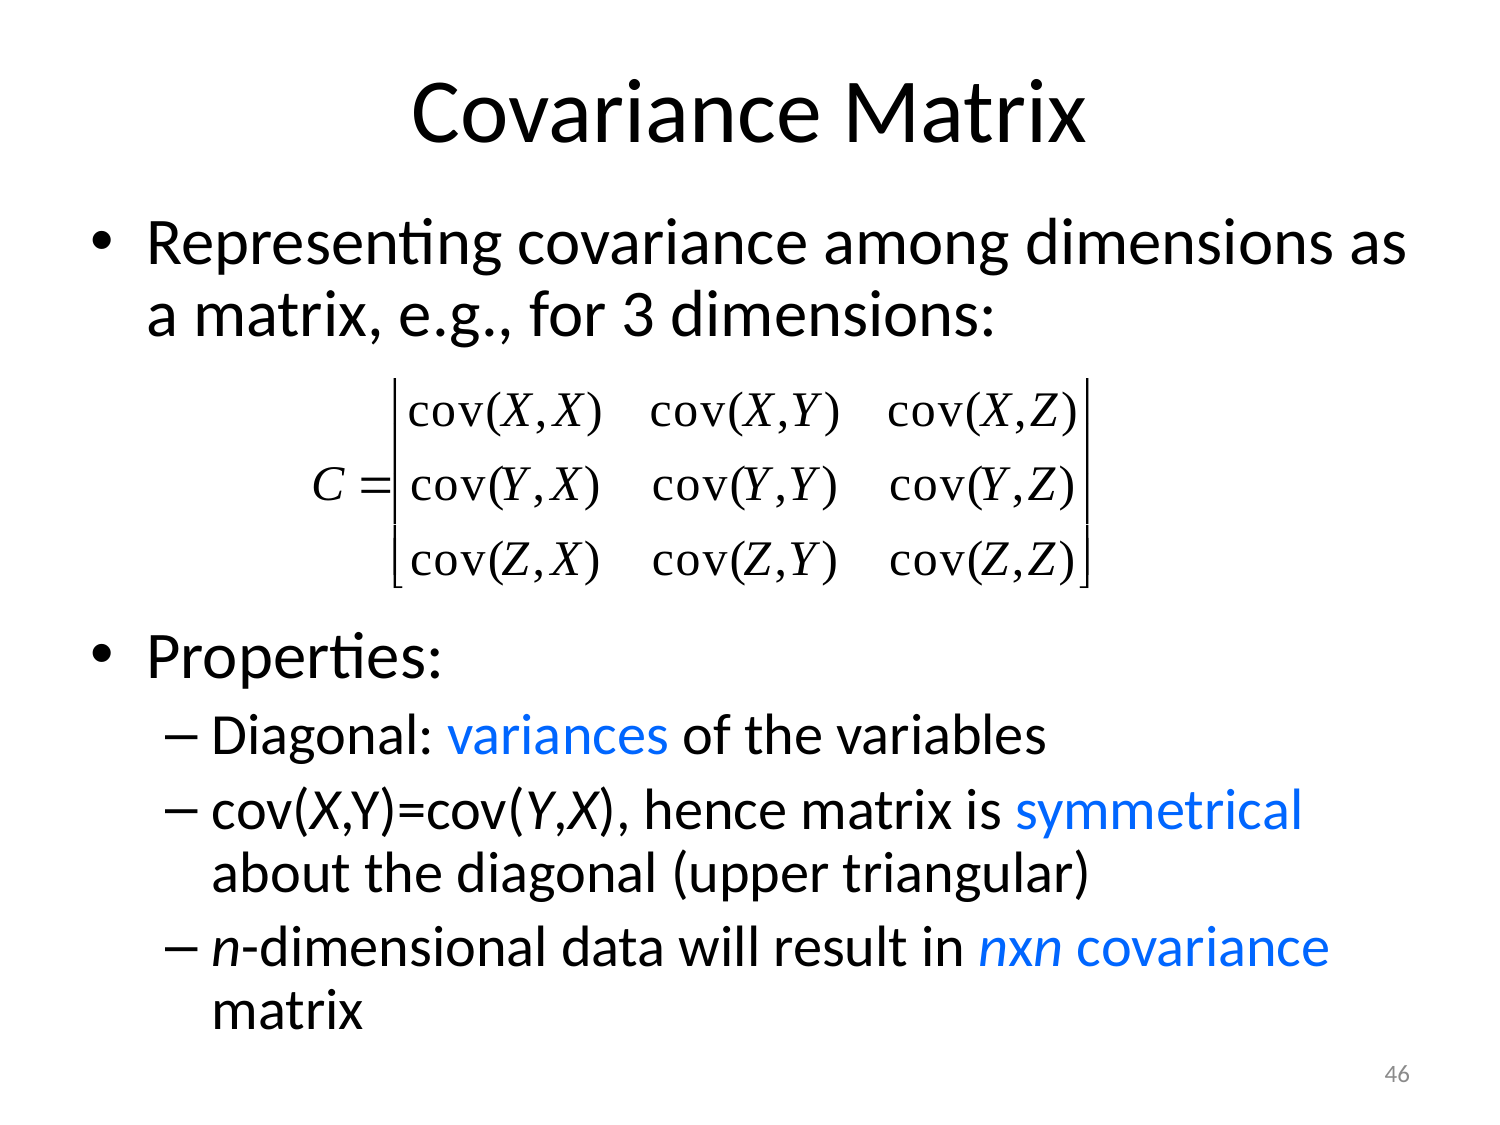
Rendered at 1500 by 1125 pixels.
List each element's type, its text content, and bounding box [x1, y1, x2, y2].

list Representing covariance among dimensions as a matrix, e.g., for 3 dimensions: Properties: Diagonal: variances of the variables cov(X,Y)=cov(Y,X), hence matrix is symmetrical about the diagonal (upper triangular) n-dimensional data will result in nxn covariance matrix [75, 200, 1425, 1100]
title Covariance Matrix [75, 12, 1425, 200]
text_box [303, 378, 1101, 601]
